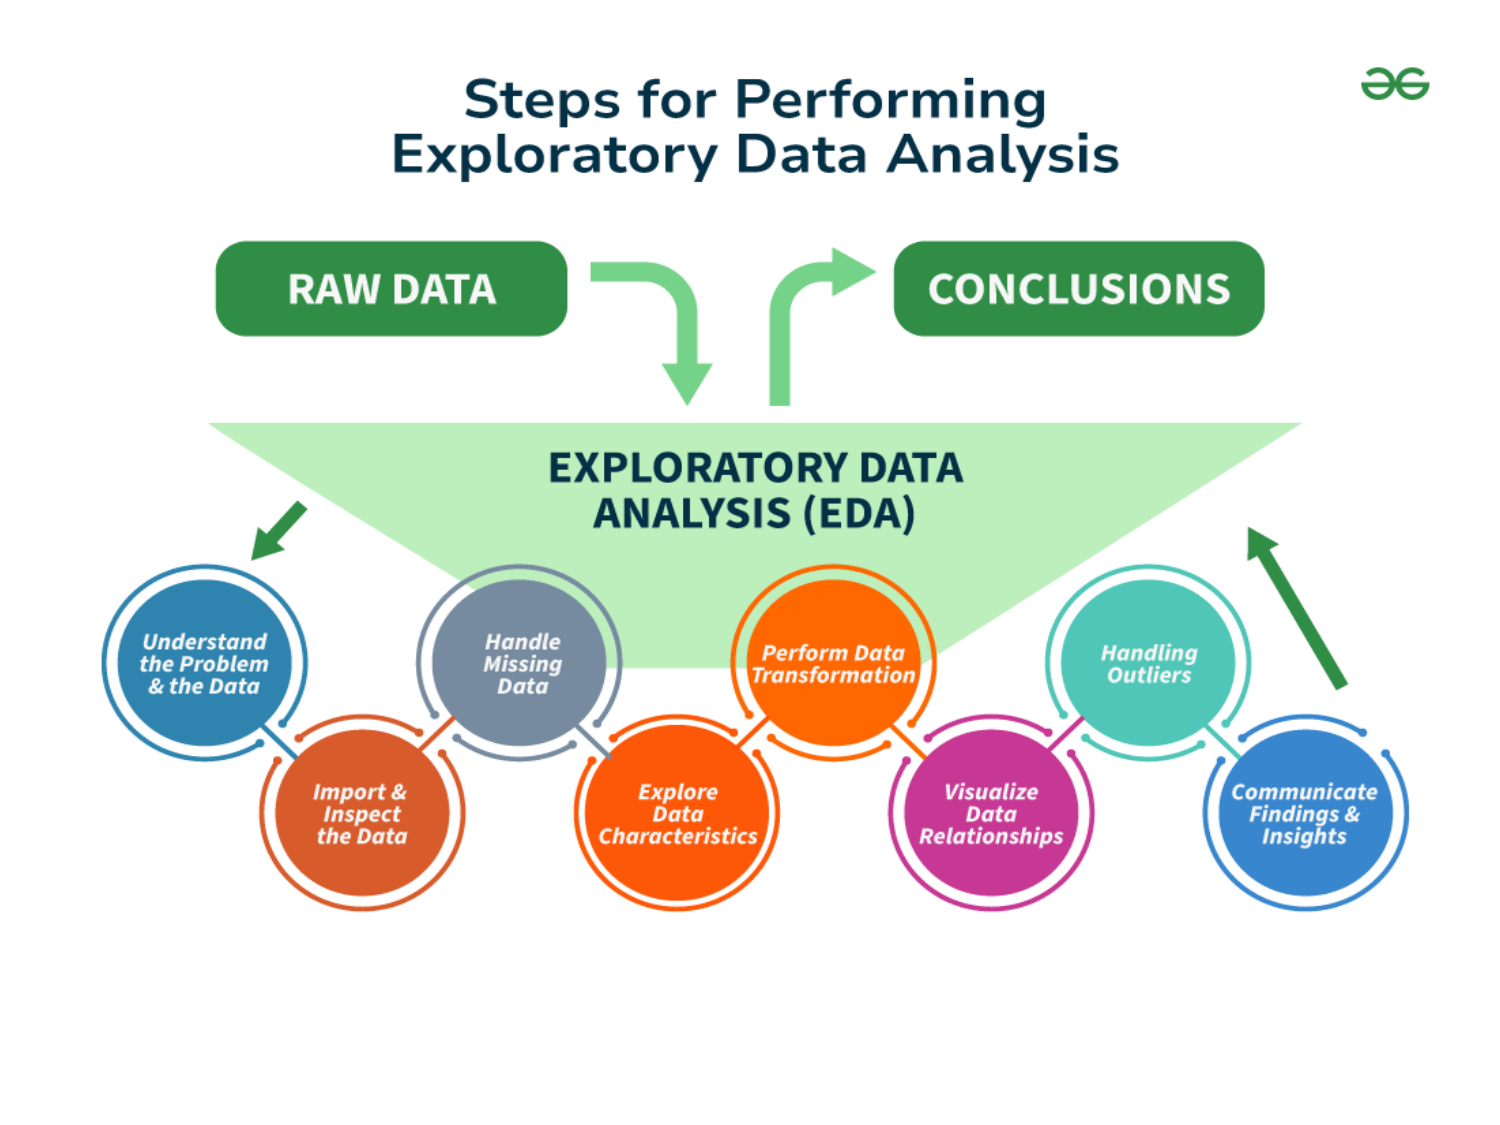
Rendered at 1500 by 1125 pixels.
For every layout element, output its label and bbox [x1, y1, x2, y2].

list [46, 34, 1466, 1006]
